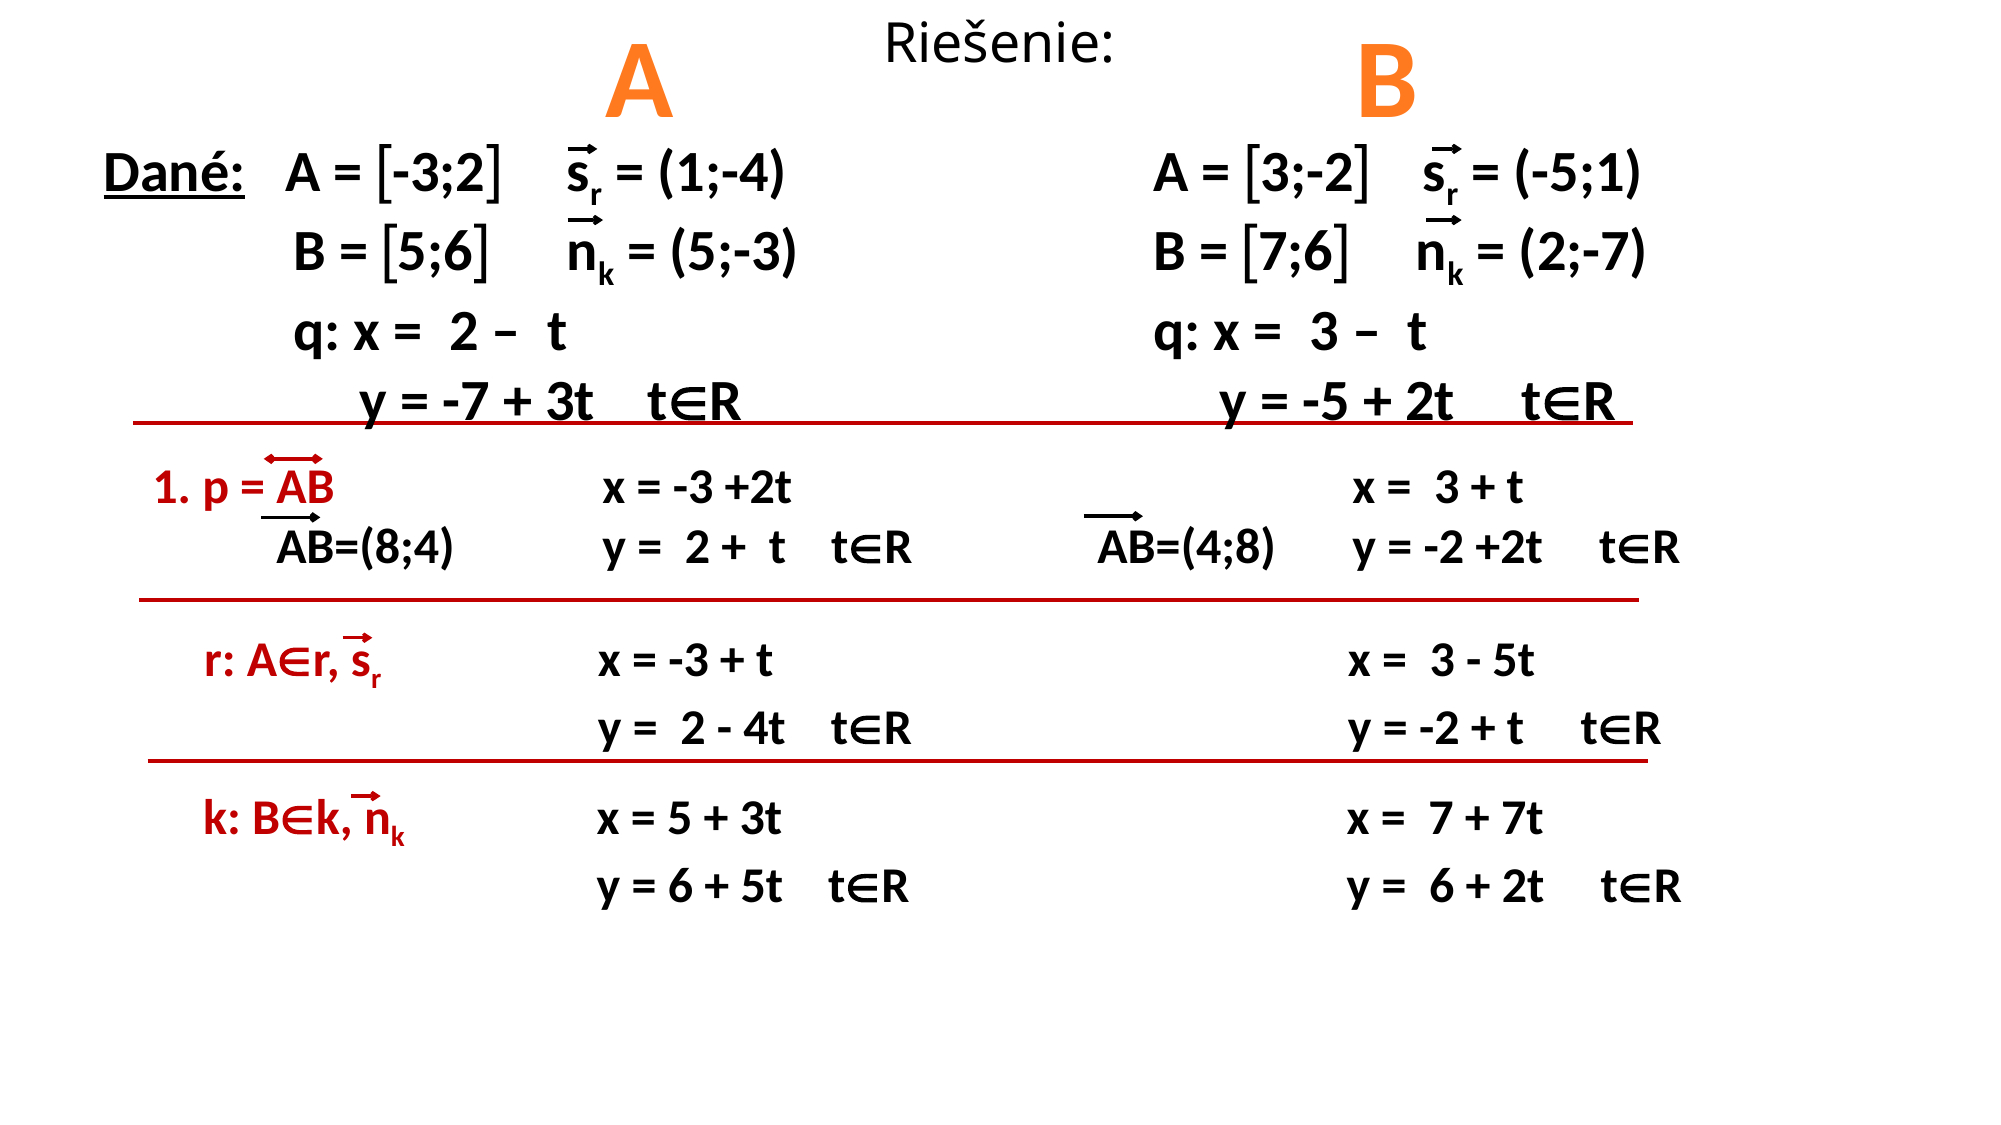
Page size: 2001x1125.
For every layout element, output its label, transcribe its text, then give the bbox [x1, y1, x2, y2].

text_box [88, 125, 1751, 424]
text_box A B [491, 0, 1532, 125]
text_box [124, 776, 1705, 914]
title Riešenie: [868, 0, 1137, 91]
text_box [124, 445, 1709, 643]
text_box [125, 643, 1685, 761]
